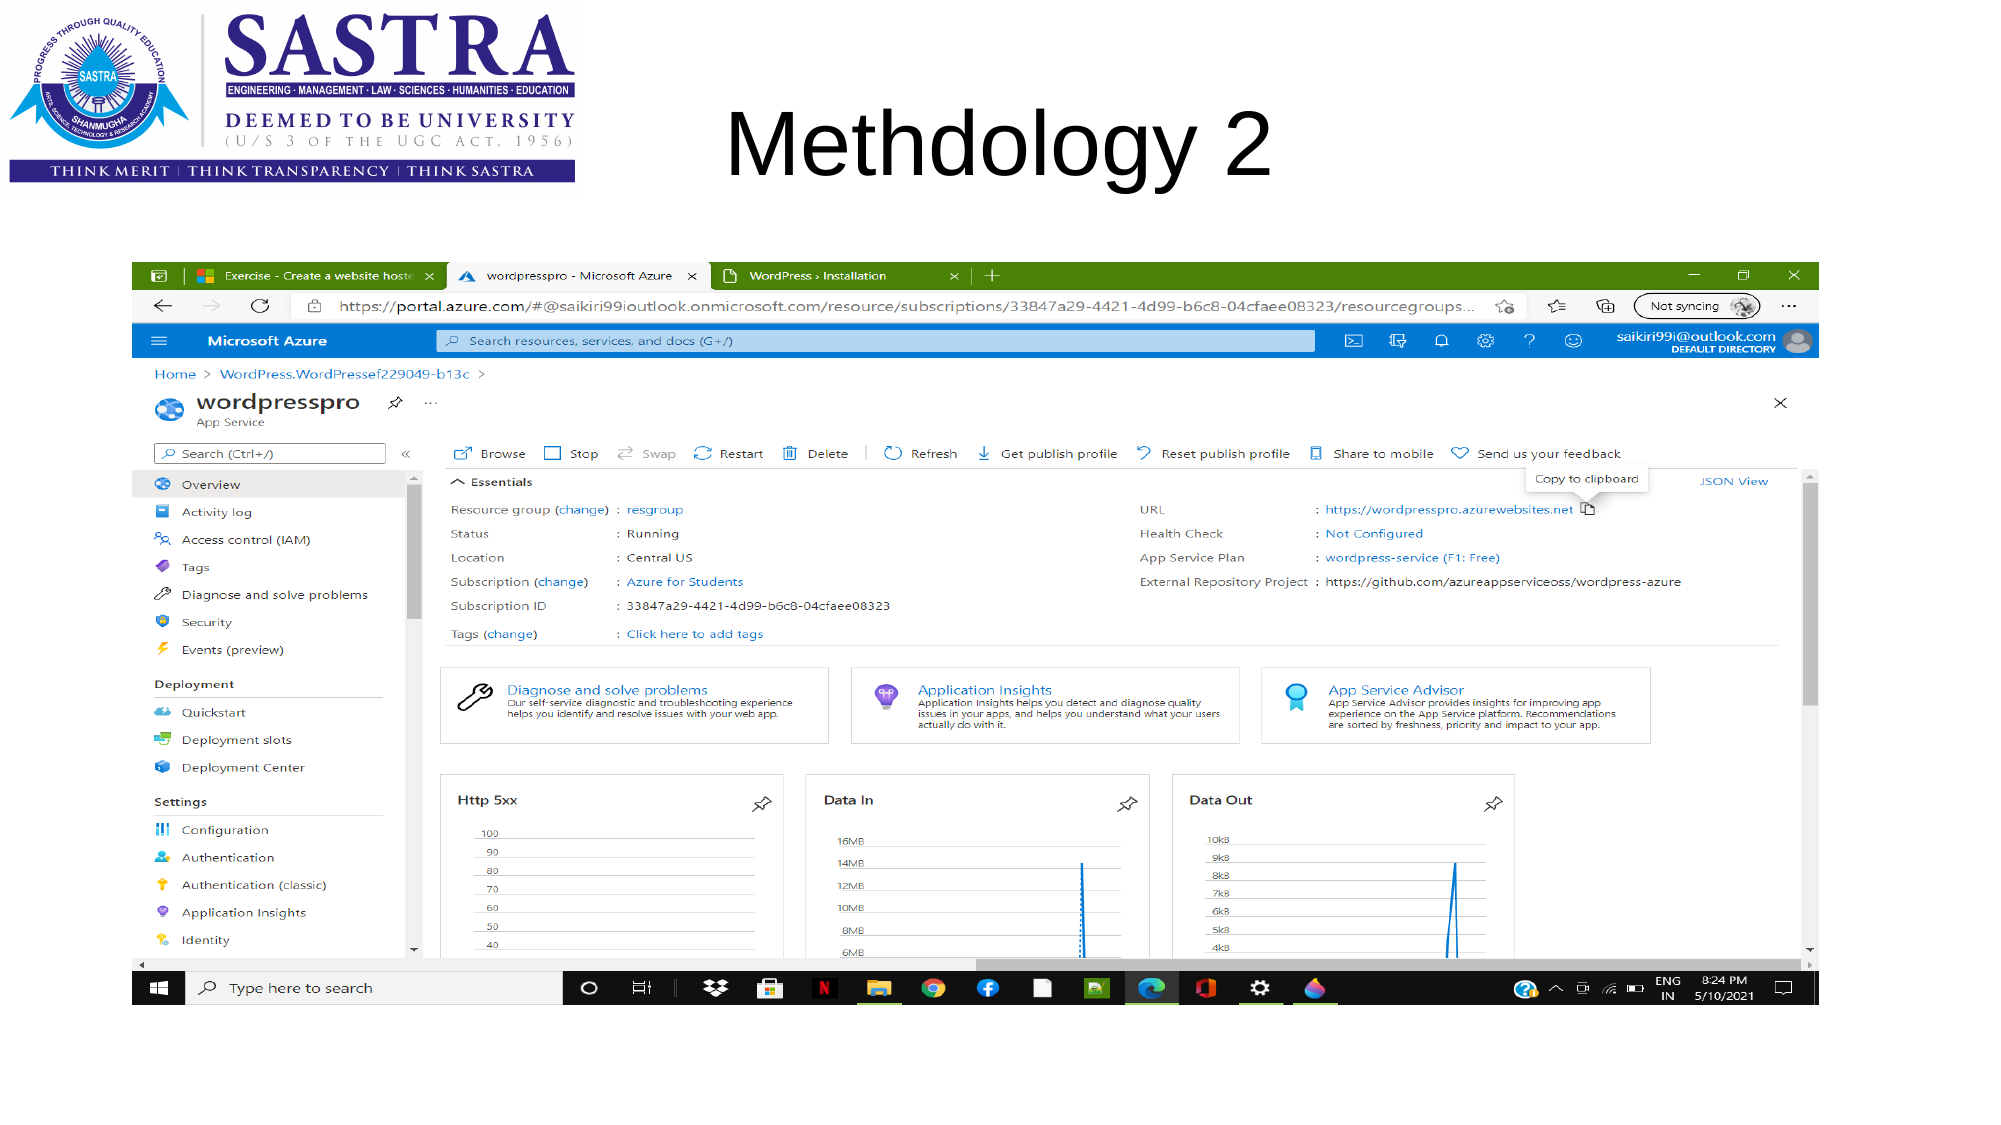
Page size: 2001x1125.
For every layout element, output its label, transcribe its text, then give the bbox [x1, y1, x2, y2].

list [132, 262, 1819, 1005]
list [0, 0, 585, 194]
title Methdology 2 [99, 44, 1901, 233]
